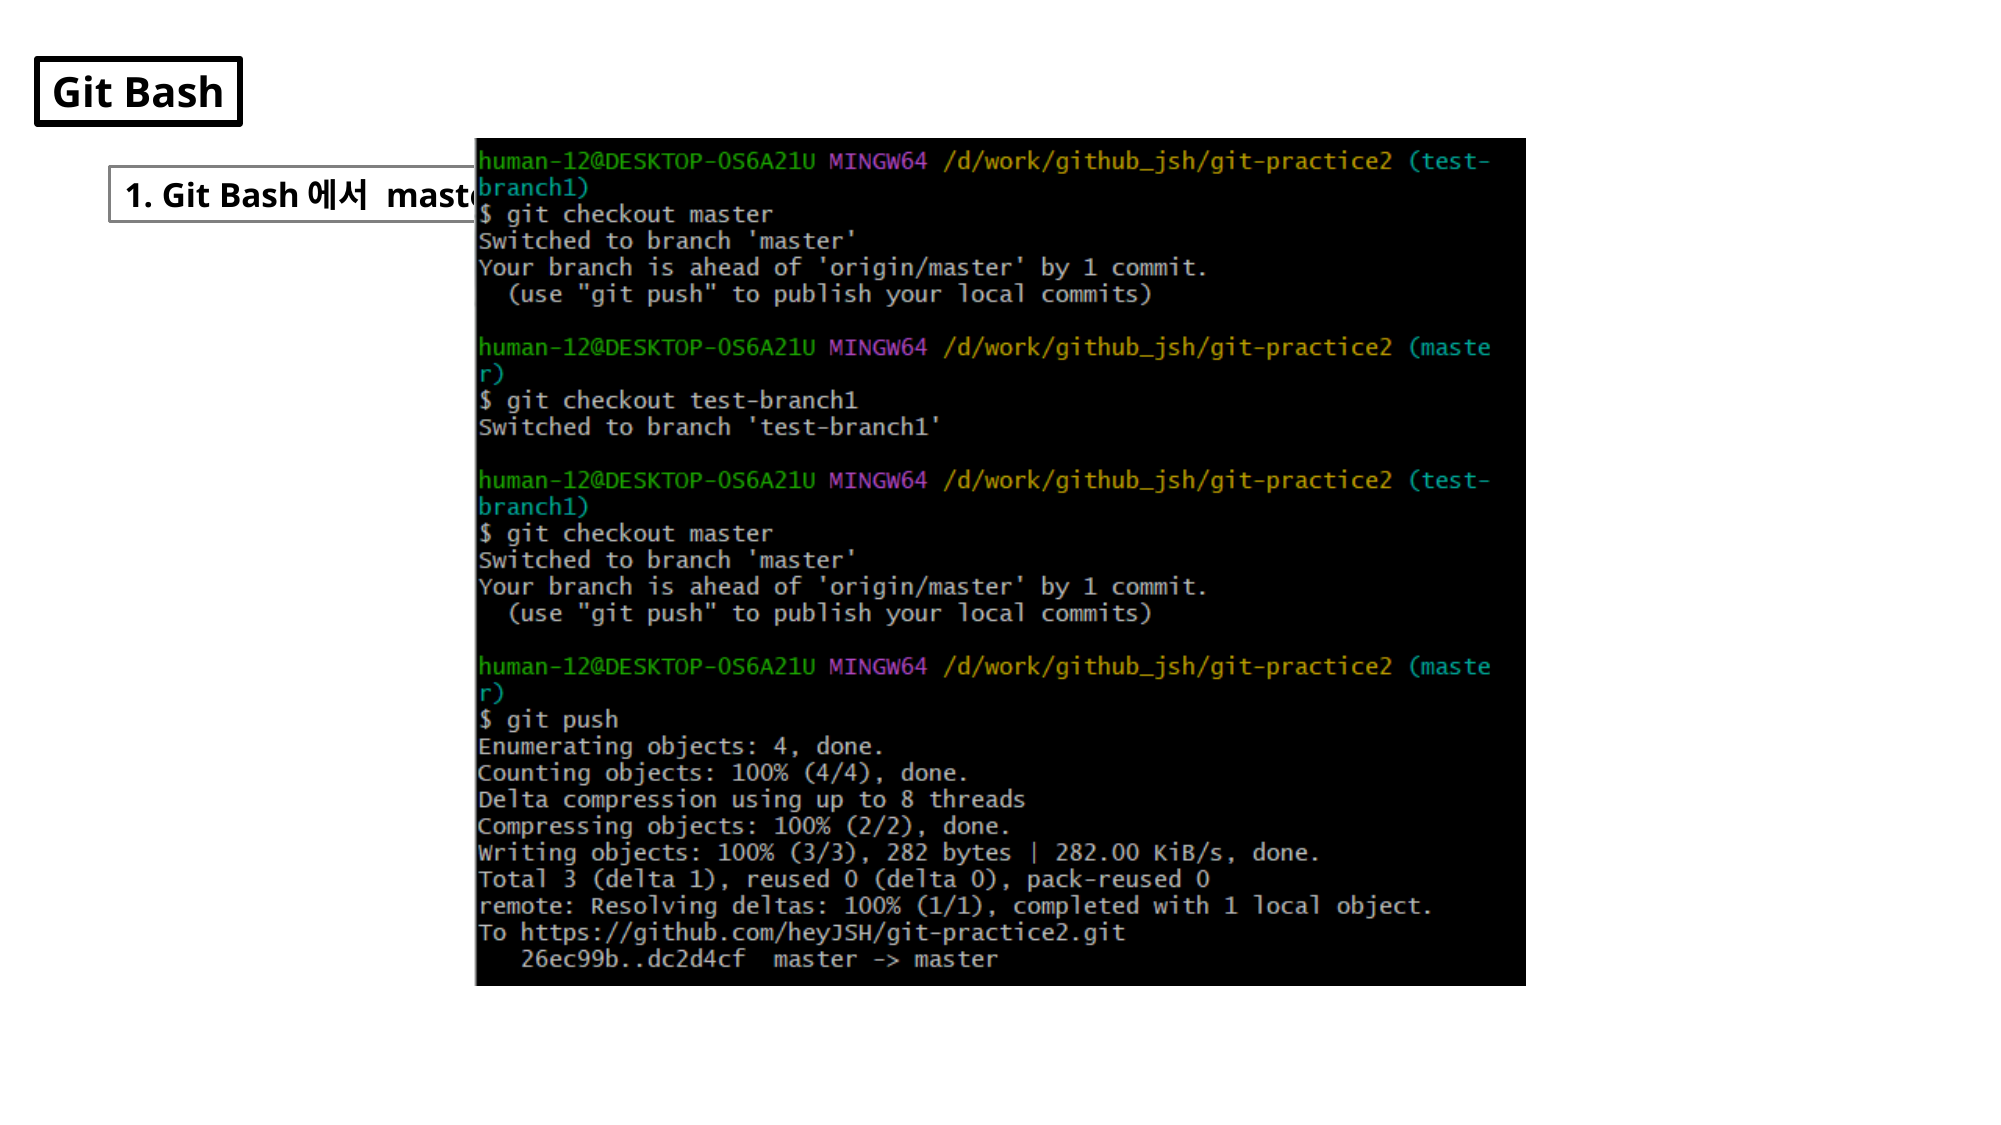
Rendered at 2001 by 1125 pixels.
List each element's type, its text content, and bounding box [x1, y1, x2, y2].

text_box Git Bash [37, 58, 240, 124]
text_box 1. Git Bash에서 master 브랜치 내용을 확인한다. [109, 166, 474, 222]
picture [474, 138, 1526, 986]
